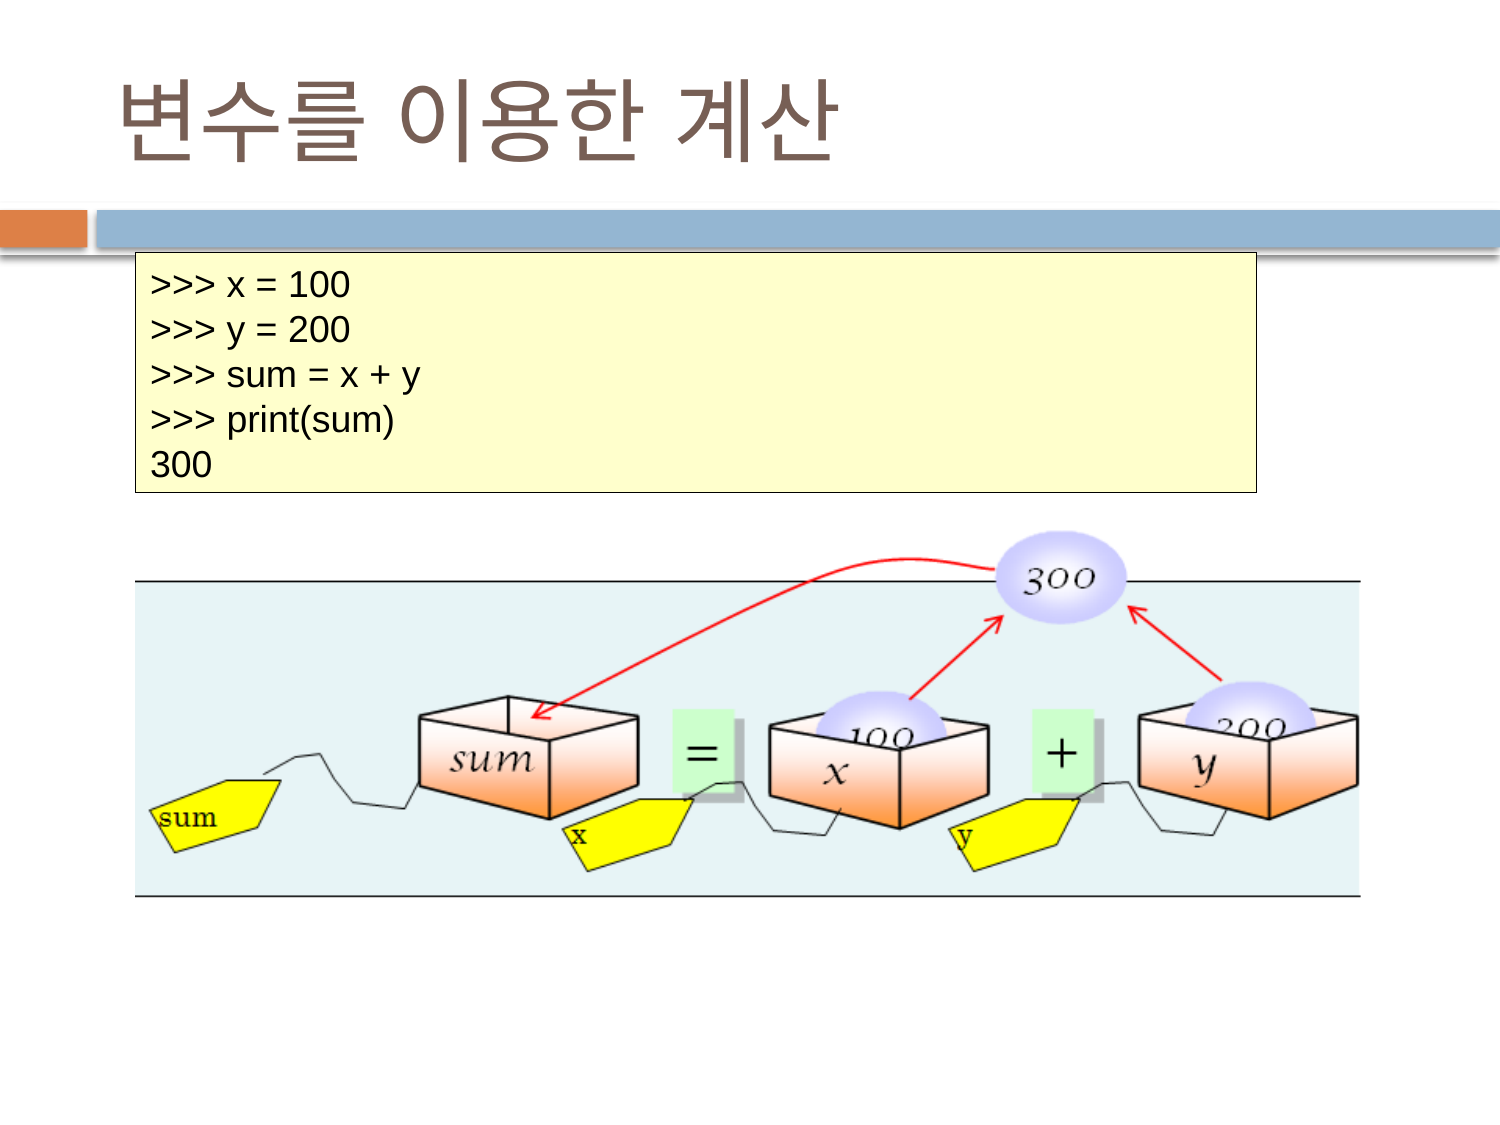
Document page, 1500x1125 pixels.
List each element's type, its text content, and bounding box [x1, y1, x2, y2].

text_box >>> x = 100 >>> y = 200 >>> sum = x + y >>> print(sum) 300 [135, 252, 1257, 493]
picture [135, 523, 1386, 914]
title 변수를 이용한 계산 [100, 37, 1438, 200]
